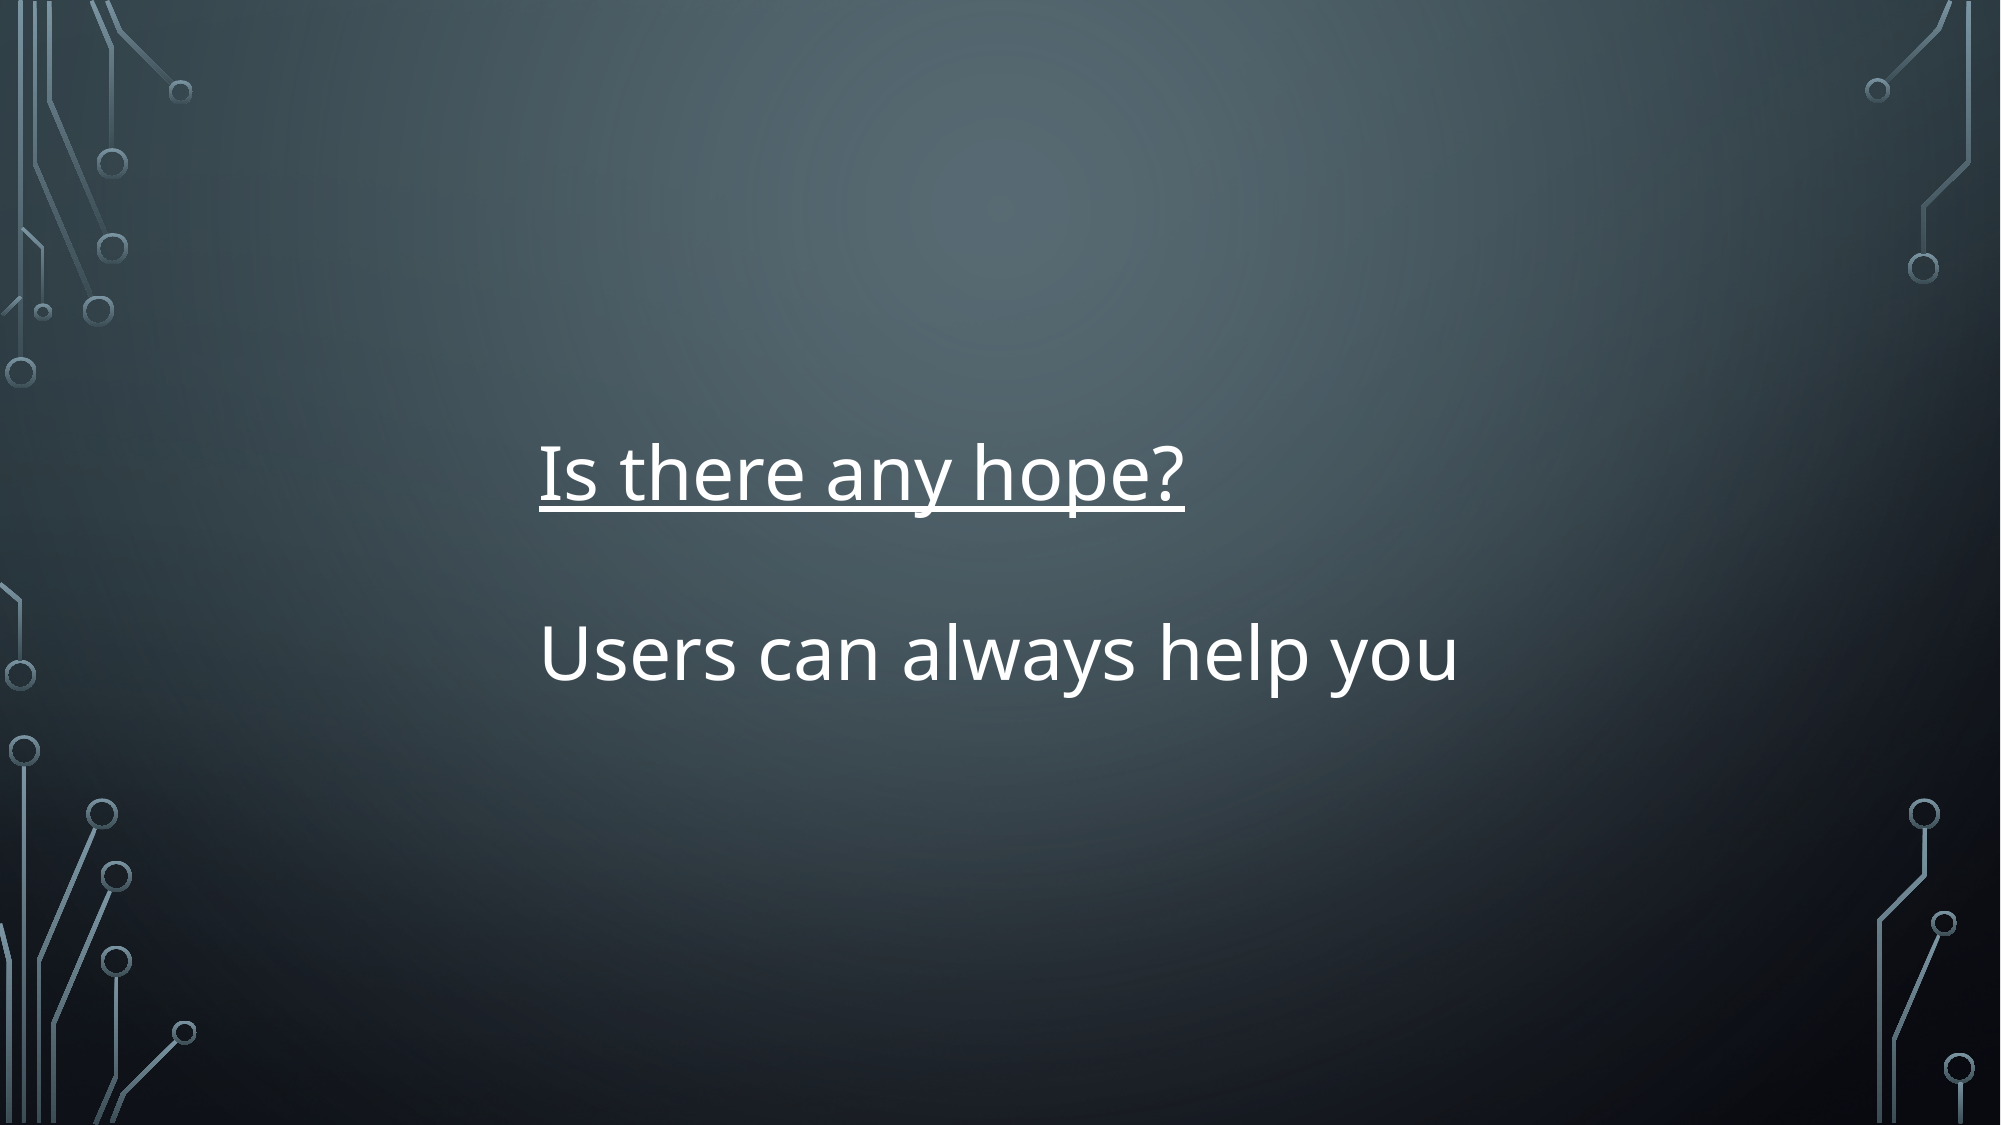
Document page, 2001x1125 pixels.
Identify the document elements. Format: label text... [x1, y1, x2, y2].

text_box Is there any hope? Users can always help you [523, 418, 1477, 704]
